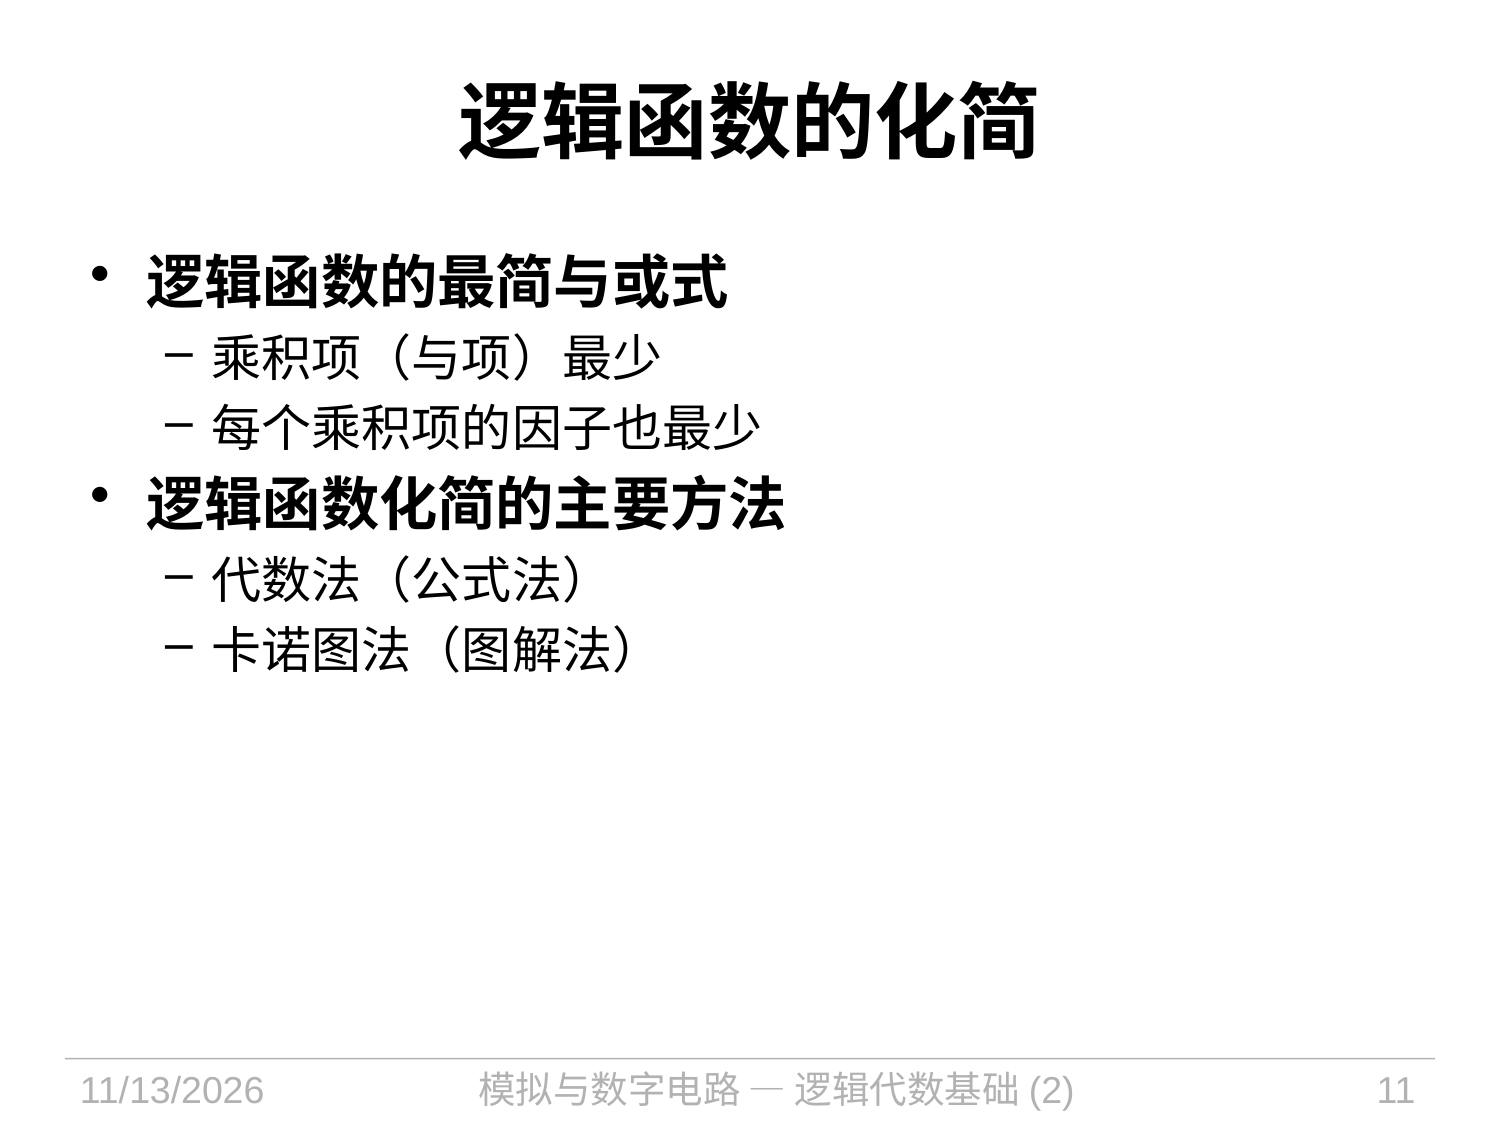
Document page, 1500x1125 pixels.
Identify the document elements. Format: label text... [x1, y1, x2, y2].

title 逻辑函数的化简 [75, 24, 1425, 213]
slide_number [64, 1058, 348, 1125]
slide_number 11 [1230, 1058, 1431, 1125]
footer 模拟与数字电路 — 逻辑代数基础(2) [373, 1058, 1179, 1125]
list 逻辑函数的最简与或式 乘积项（与项）最少 每个乘积项的因子也最少 逻辑函数化简的主要方法 代数法（公式法） 卡诺图法（图解法） [75, 237, 1425, 1047]
